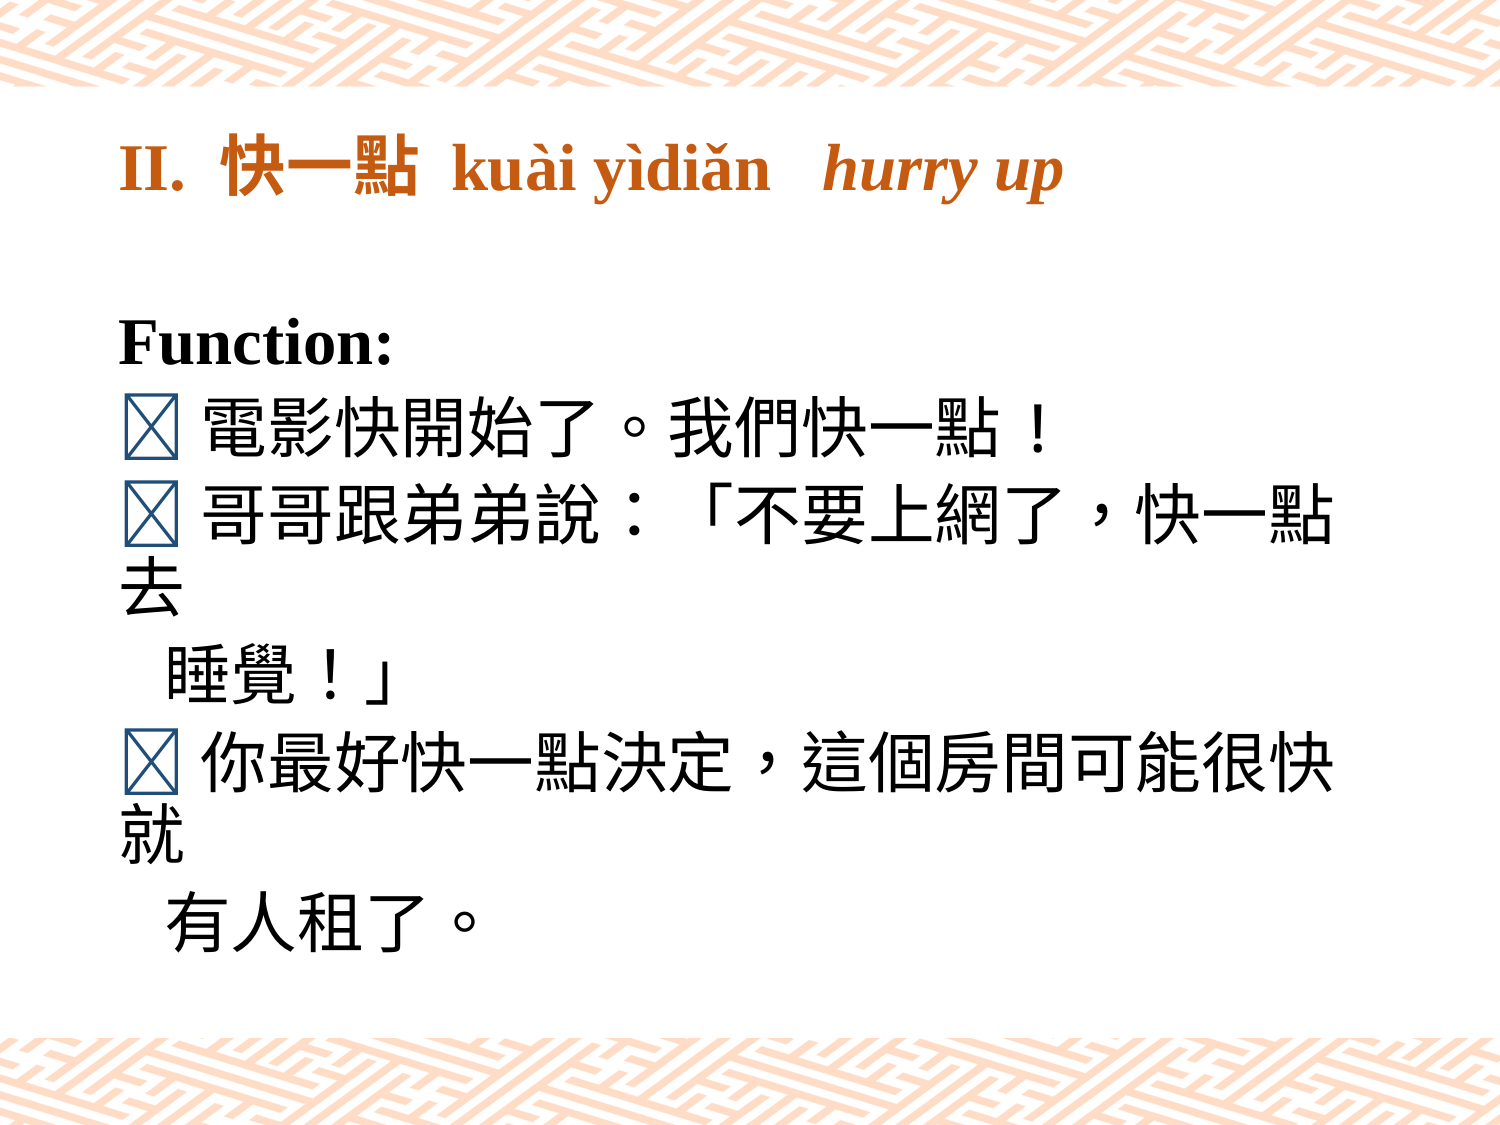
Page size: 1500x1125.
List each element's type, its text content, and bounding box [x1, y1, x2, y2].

title II. 快一點 kuài yìdiǎn hurry up [103, 59, 1397, 278]
picture [0, 0, 1500, 1125]
list Function: 電影快開始了。我們快一點! 哥哥跟弟弟說：「不要上網了，快一點去 睡覺！」 你最好快一點決定，這個房間可能很快就 有人租了。 [103, 299, 1397, 1014]
